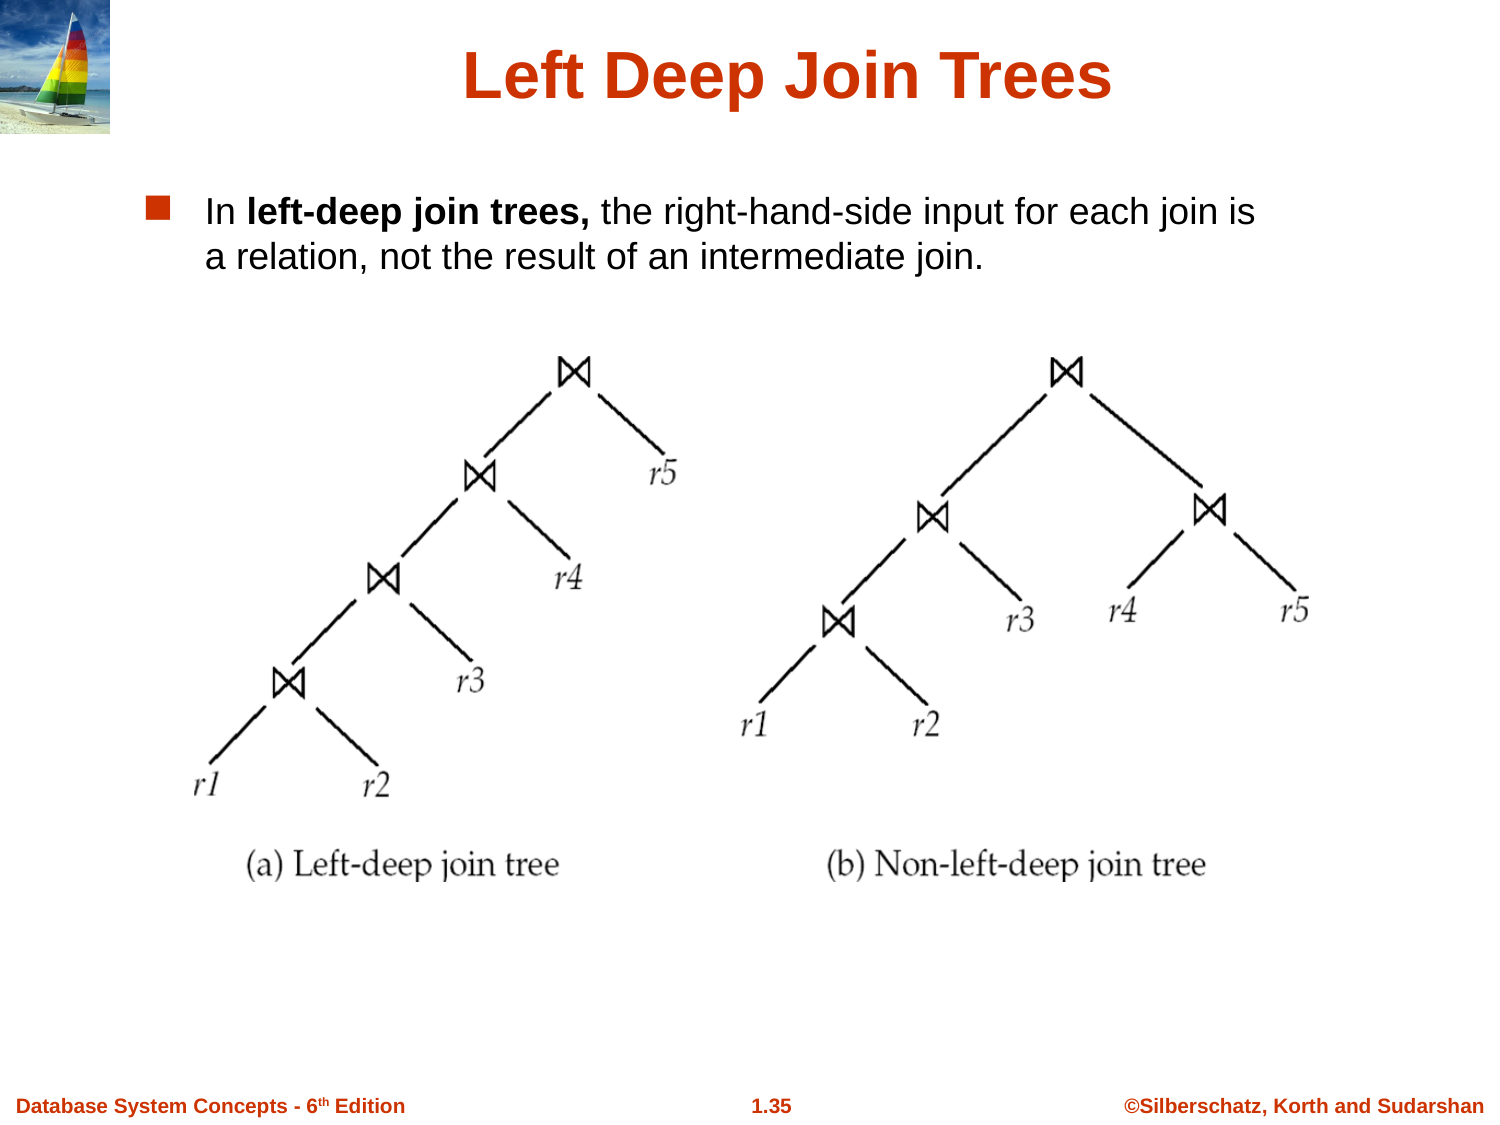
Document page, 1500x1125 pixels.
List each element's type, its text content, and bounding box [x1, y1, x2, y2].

list In left-deep join trees, the right-hand-side input for each join is a relation, not the result of an intermediate join. [133, 179, 1275, 453]
picture [191, 354, 1309, 883]
title Left Deep Join Trees [125, 18, 1452, 120]
picture [0, 0, 110, 134]
